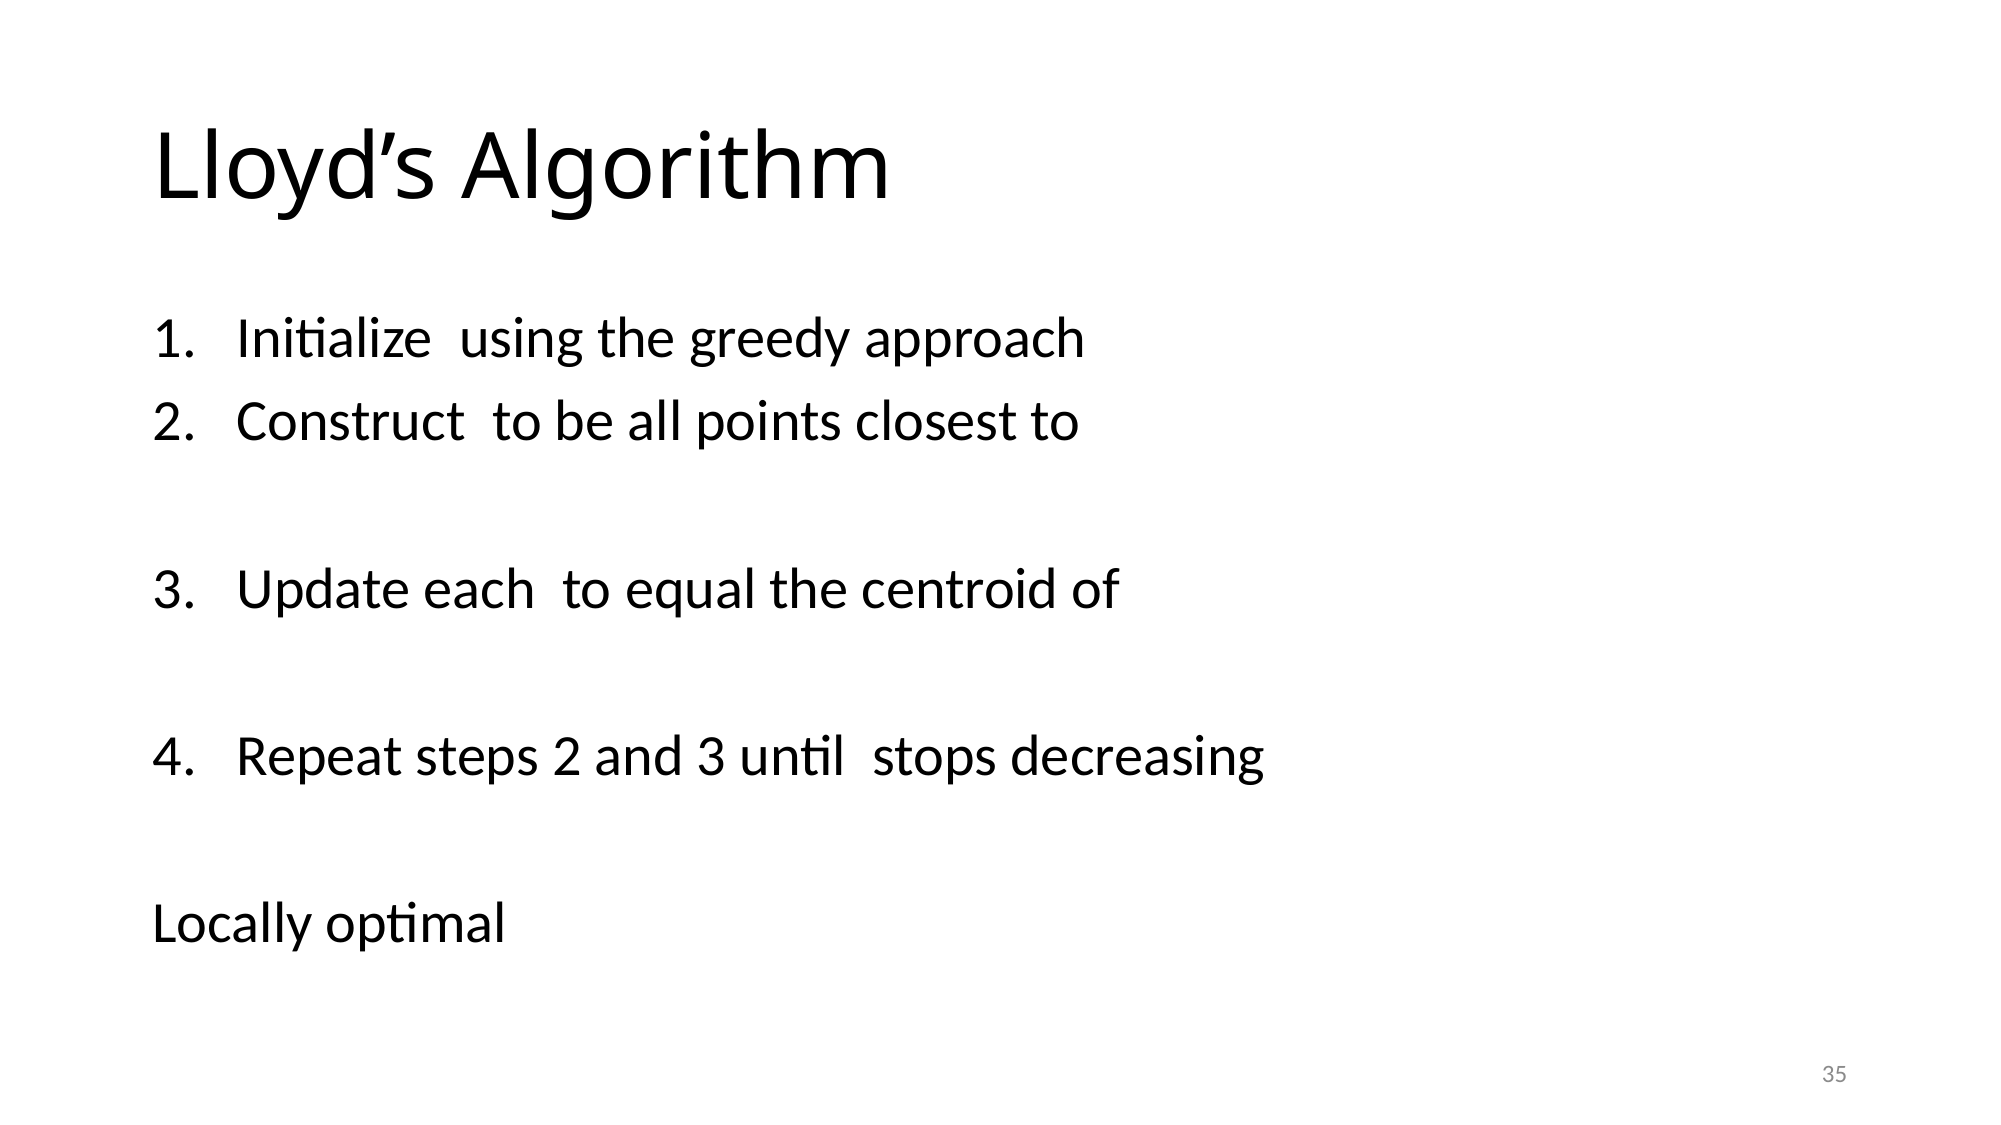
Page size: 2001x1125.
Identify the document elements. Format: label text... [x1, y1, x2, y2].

slide_number 35 [1412, 1042, 1863, 1103]
title Lloyd’s Algorithm [137, 59, 1863, 278]
